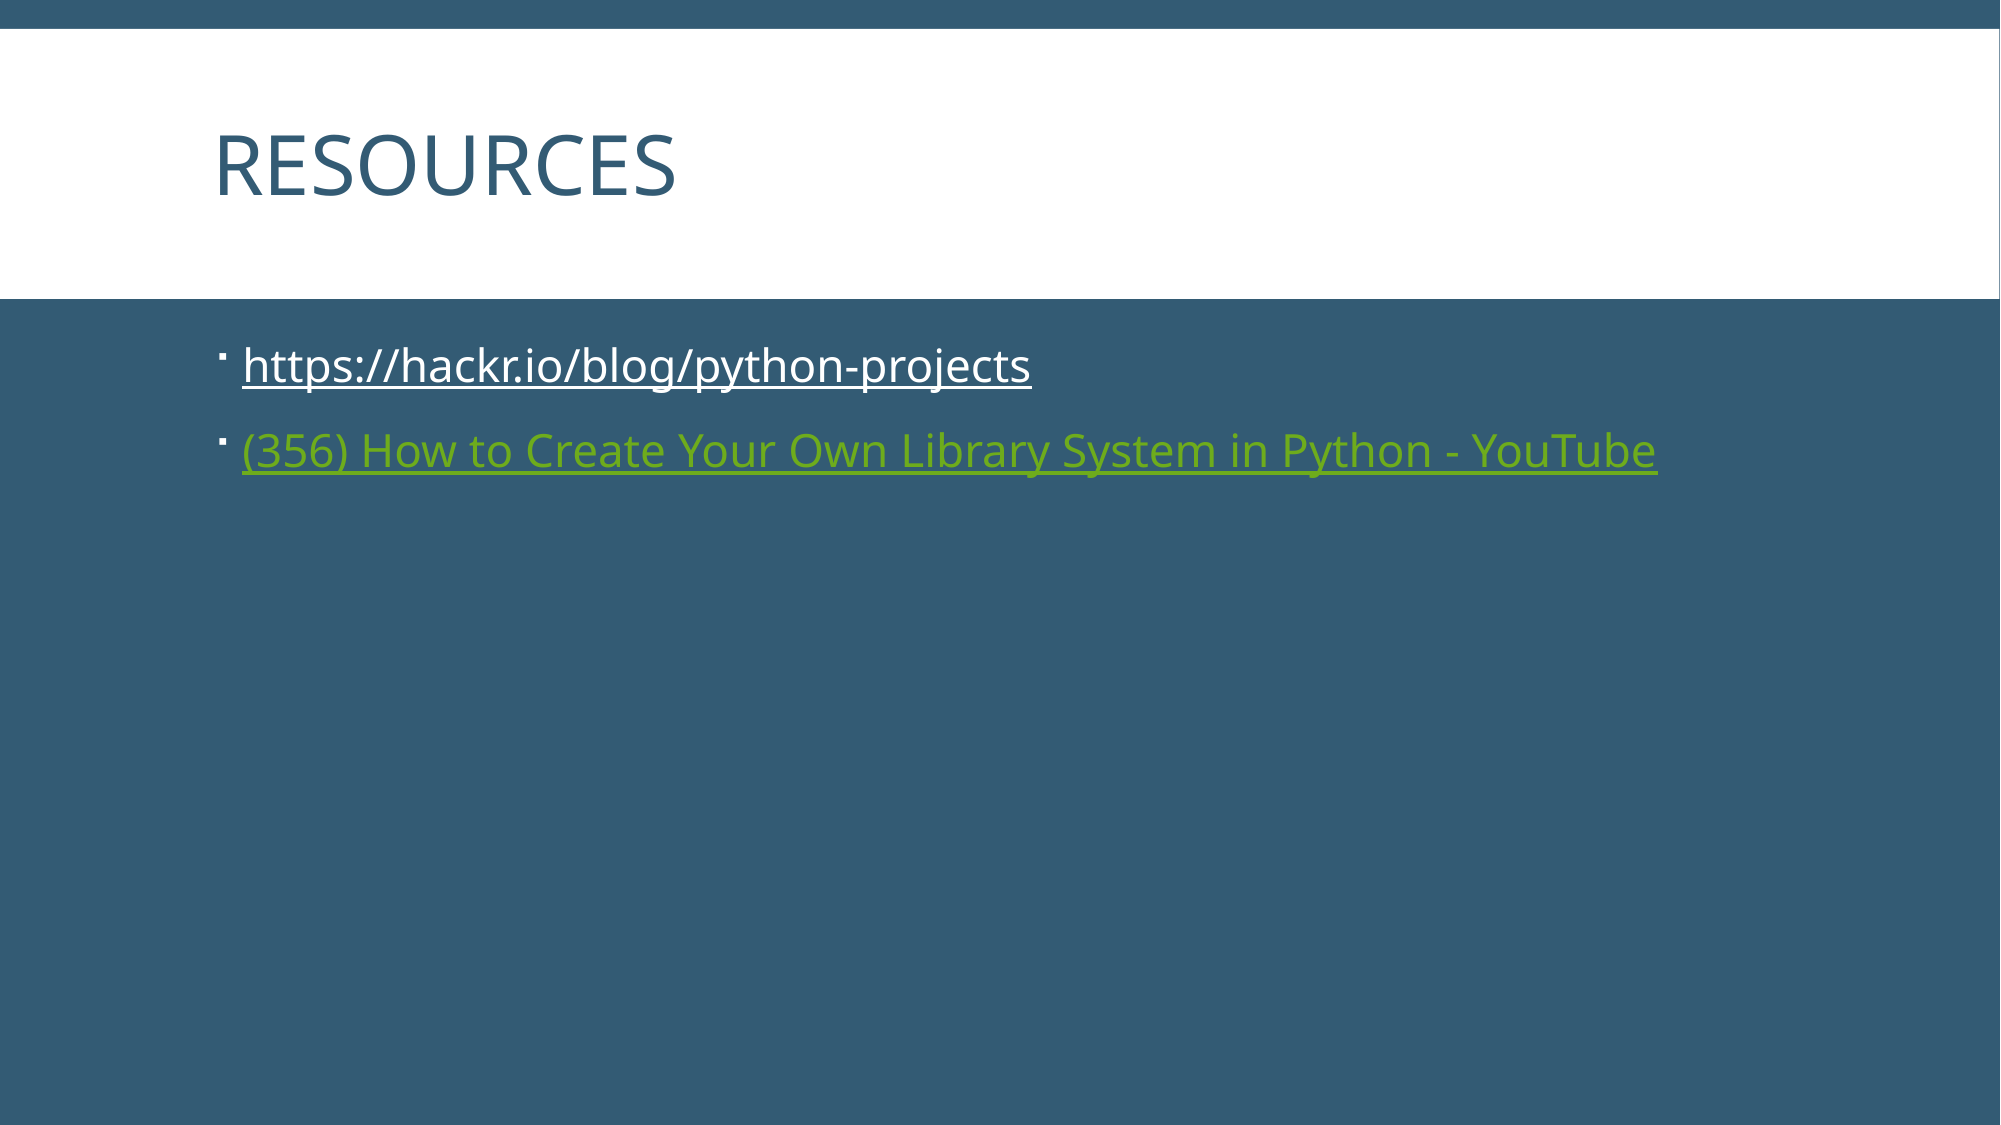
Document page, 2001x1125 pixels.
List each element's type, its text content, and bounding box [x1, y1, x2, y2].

title Resources [197, 46, 1803, 295]
list https://hackr.io/blog/python-projects (356) How to Create Your Own Library System in Python - YouTube [197, 329, 1803, 1020]
